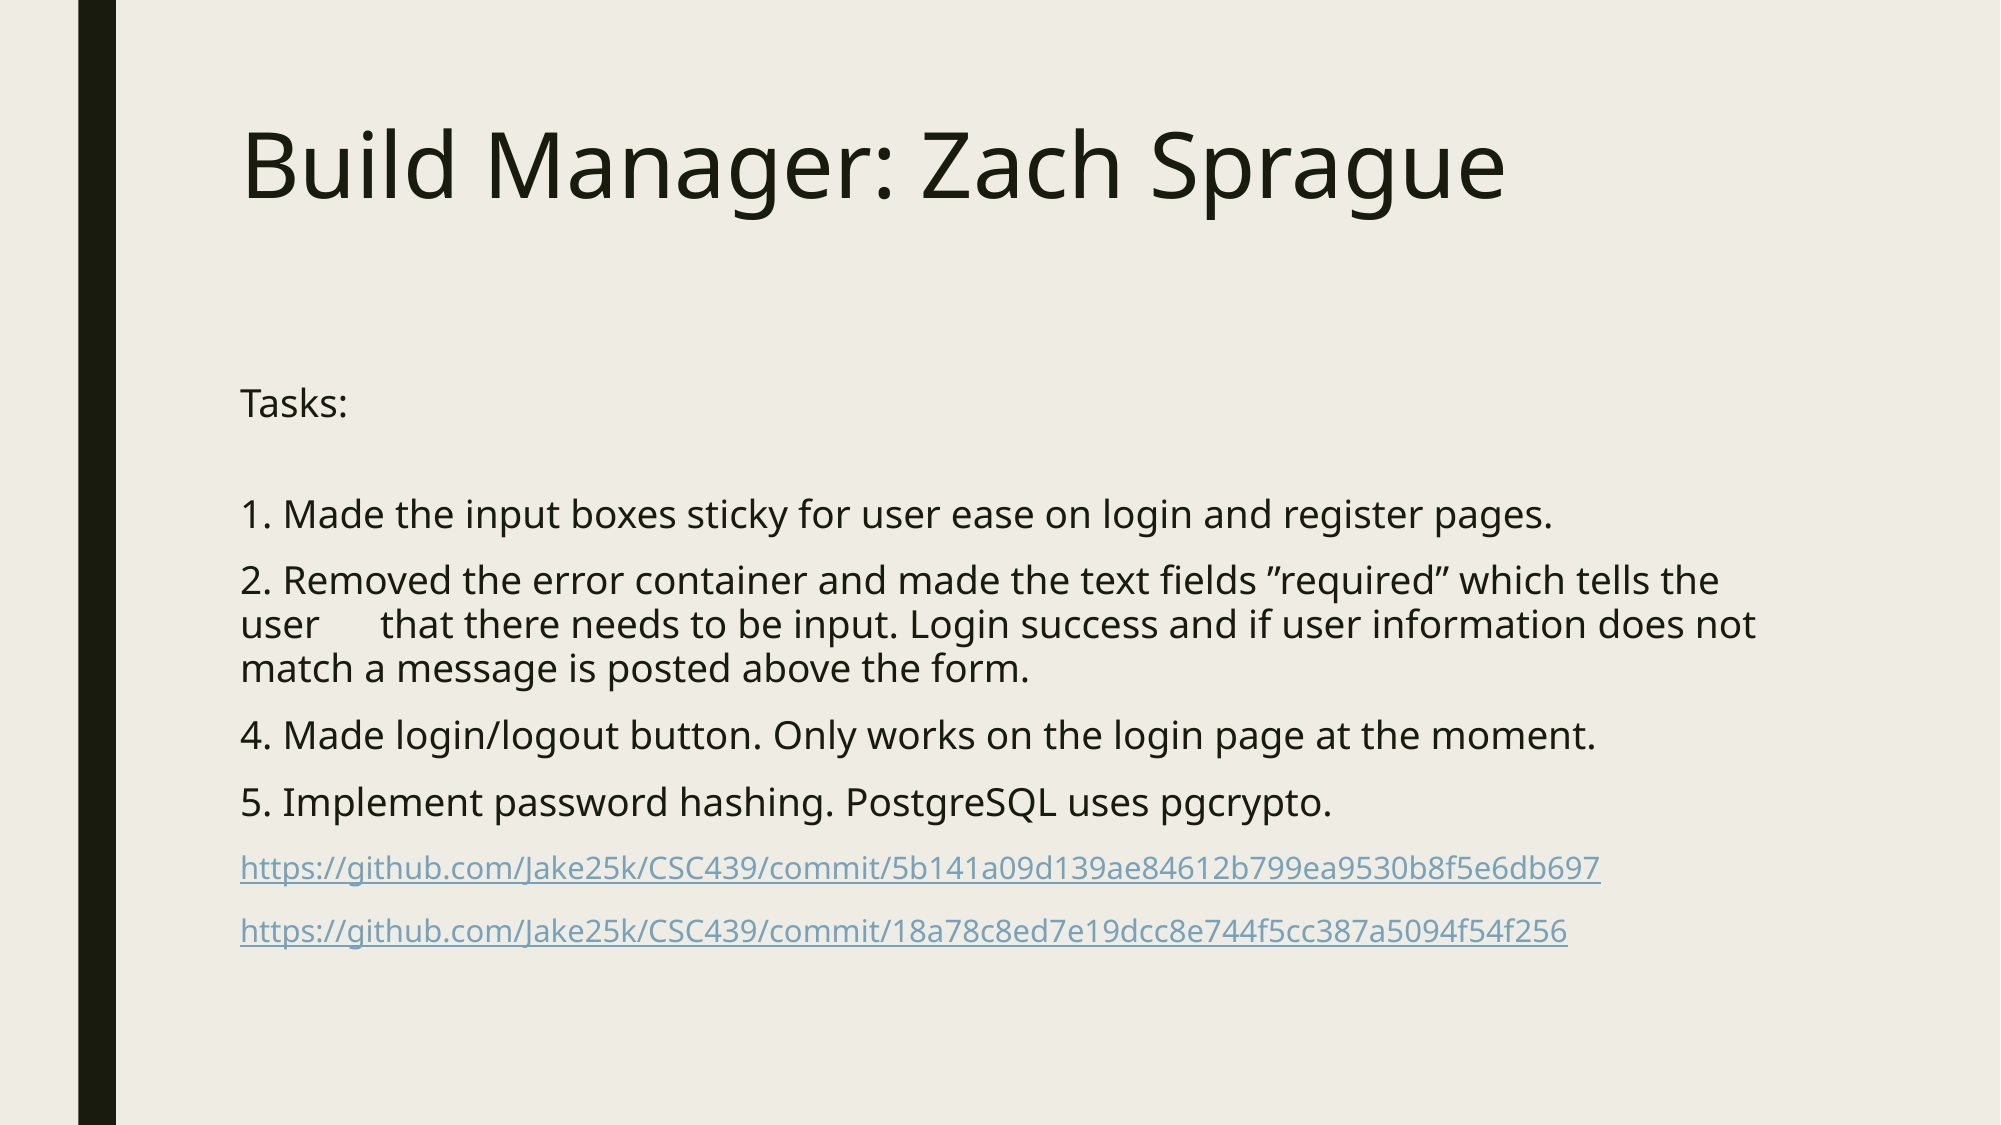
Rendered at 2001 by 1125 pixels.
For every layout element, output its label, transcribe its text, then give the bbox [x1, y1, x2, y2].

list Tasks: 1. Made the input boxes sticky for user ease on login and register pages. 2. Removed the error container and made the text fields ”required” which tells the user that there needs to be input. Login success and if user information does not match a message is posted above the form. 4. Made login/logout button. Only works on the login page at the moment. 5. Implement password hashing. PostgreSQL uses pgcrypto. https://github.com/Jake25k/CSC439/commit/5b141a09d139ae84612b799ea9530b8f5e6db697 https://github.com/Jake25k/CSC439/commit/18a78c8ed7e19dcc8e744f5cc387a5094f54f256 [225, 375, 1800, 963]
title Build Manager: Zach Sprague [225, 112, 1800, 357]
